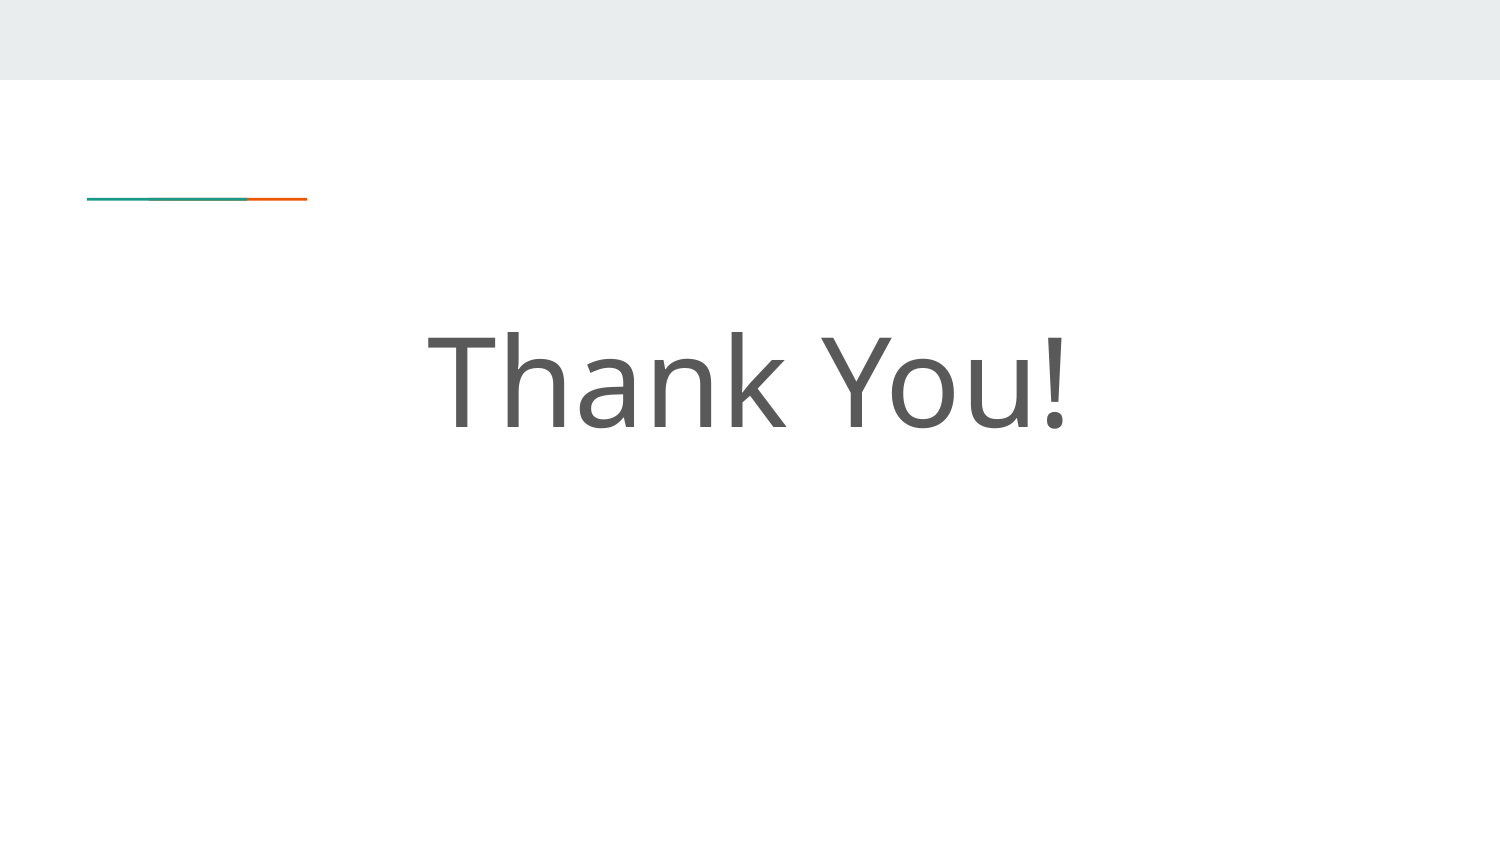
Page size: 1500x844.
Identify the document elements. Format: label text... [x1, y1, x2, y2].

list Thank You! [119, 265, 1381, 637]
